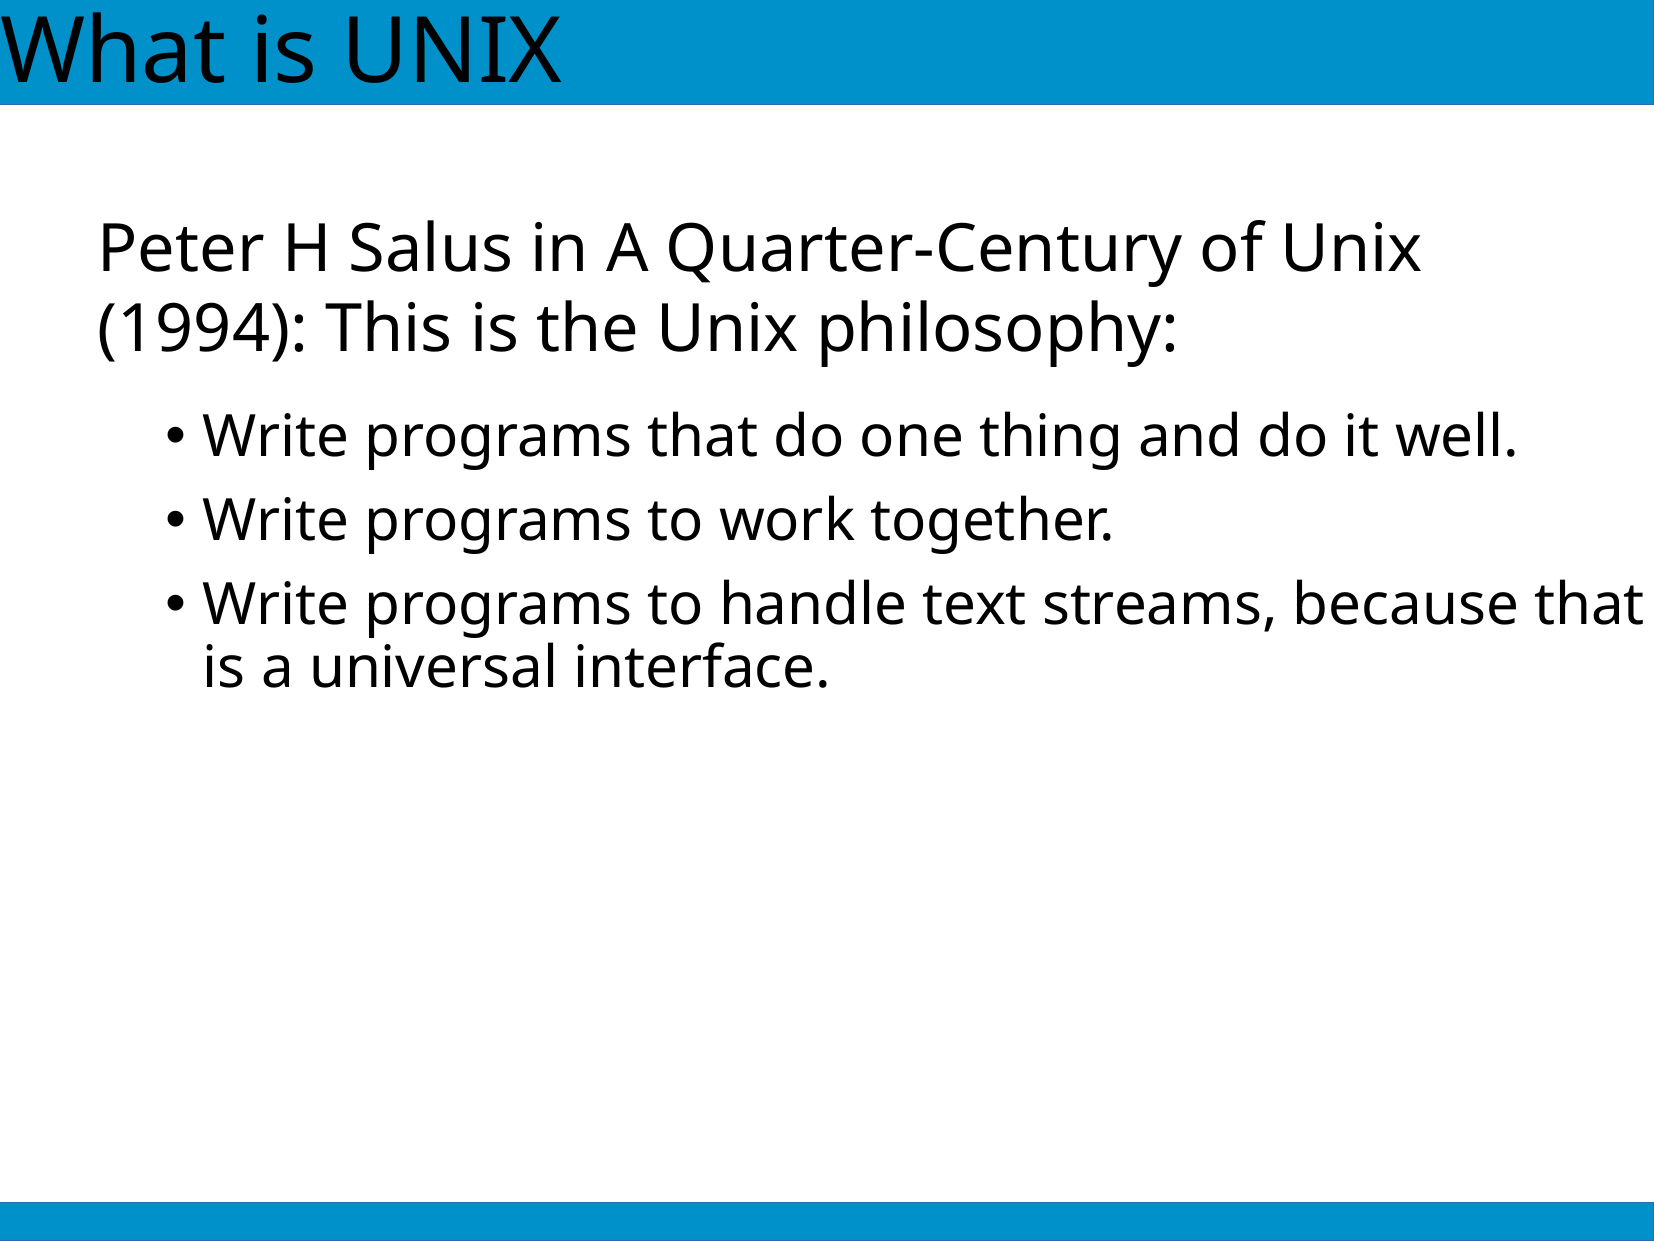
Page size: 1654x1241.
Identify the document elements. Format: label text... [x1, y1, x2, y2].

list Write programs that do one thing and do it well. Write programs to work together. Write programs to handle text streams, because that is a universal interface. [165, 315, 1654, 981]
text_box Peter H Salus in A Quarter-Century of Unix (1994): This is the Unix philosophy: [82, 197, 1477, 373]
title What is UNIX [0, 0, 1654, 105]
